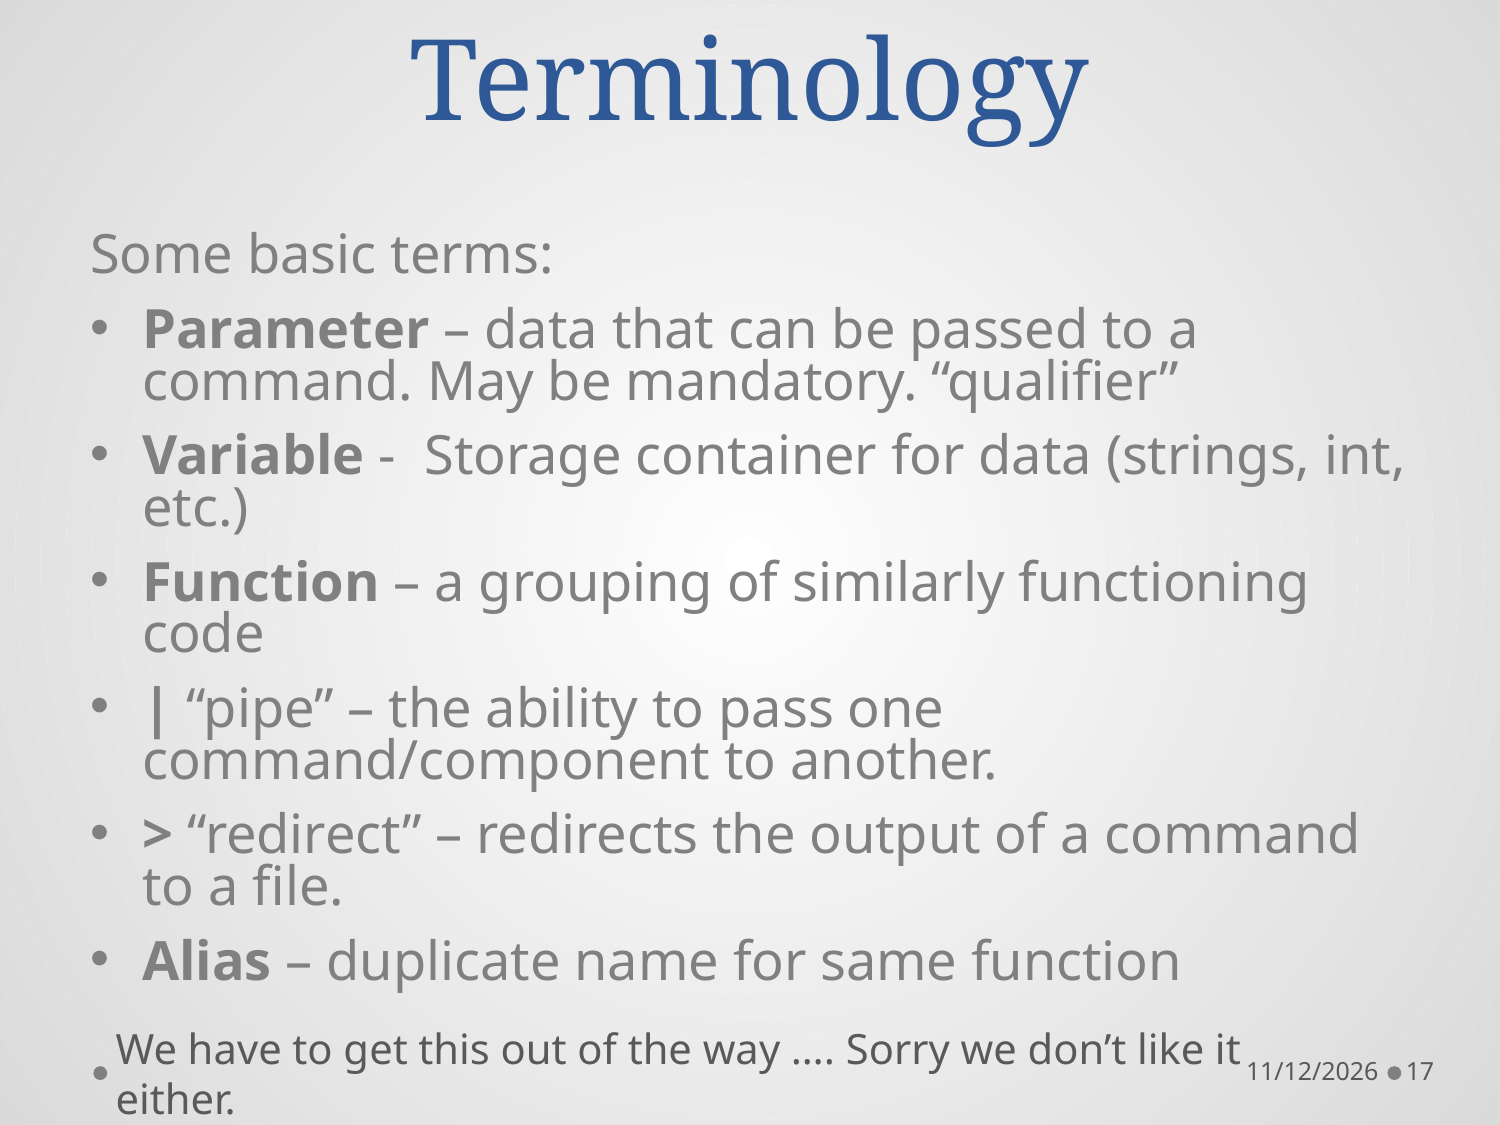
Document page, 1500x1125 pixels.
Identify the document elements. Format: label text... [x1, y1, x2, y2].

list Some basic terms: Parameter – data that can be passed to a command. May be mandatory. “qualifier” Variable - Storage container for data (strings, int, etc.) Function – a grouping of similarly functioning code | “pipe” – the ability to pass one command/component to another. > “redirect” – redirects the output of a command to a file. Alias – duplicate name for same function [75, 224, 1425, 1005]
title Terminology [75, 0, 1425, 150]
slide_number 17 [1401, 1042, 1494, 1103]
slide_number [1263, 1042, 1386, 1103]
footer We have to get this out of the way …. Sorry we don’t like it either. [108, 1042, 1263, 1103]
